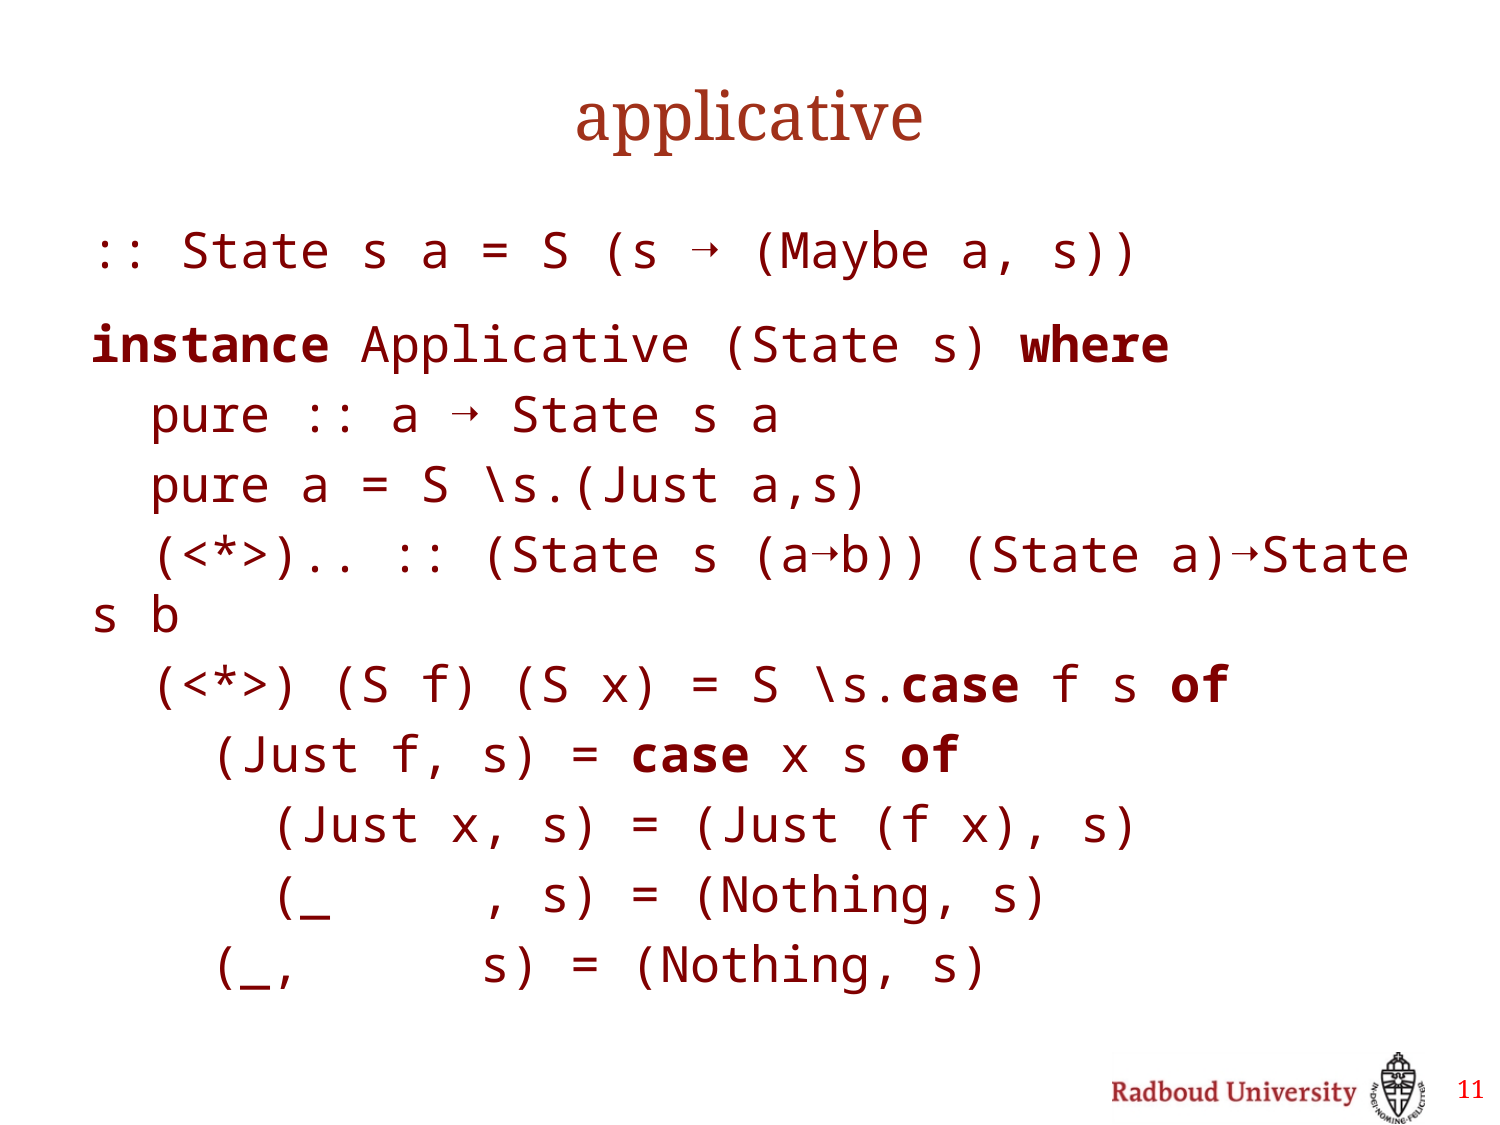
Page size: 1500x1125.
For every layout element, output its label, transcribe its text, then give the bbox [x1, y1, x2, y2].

picture [1112, 1052, 1425, 1124]
title applicative [75, 27, 1425, 201]
slide_number 11 [1433, 1060, 1500, 1121]
list :: State s a = S (s ➝ (Maybe a, s)) instance Applicative (State s) where pure :: a ➝ State s a pure a = S \s.(Just a,s) (<*>).. :: (State s (a➝b)) (State a)➝State s b (<*>) (S f) (S x) = S \s.case f s of (Just f, s) = case x s of (Just x, s) = (Just (f x), s) (_ , s) = (Nothing, s) (_, s) = (Nothing, s) [75, 211, 1476, 1042]
